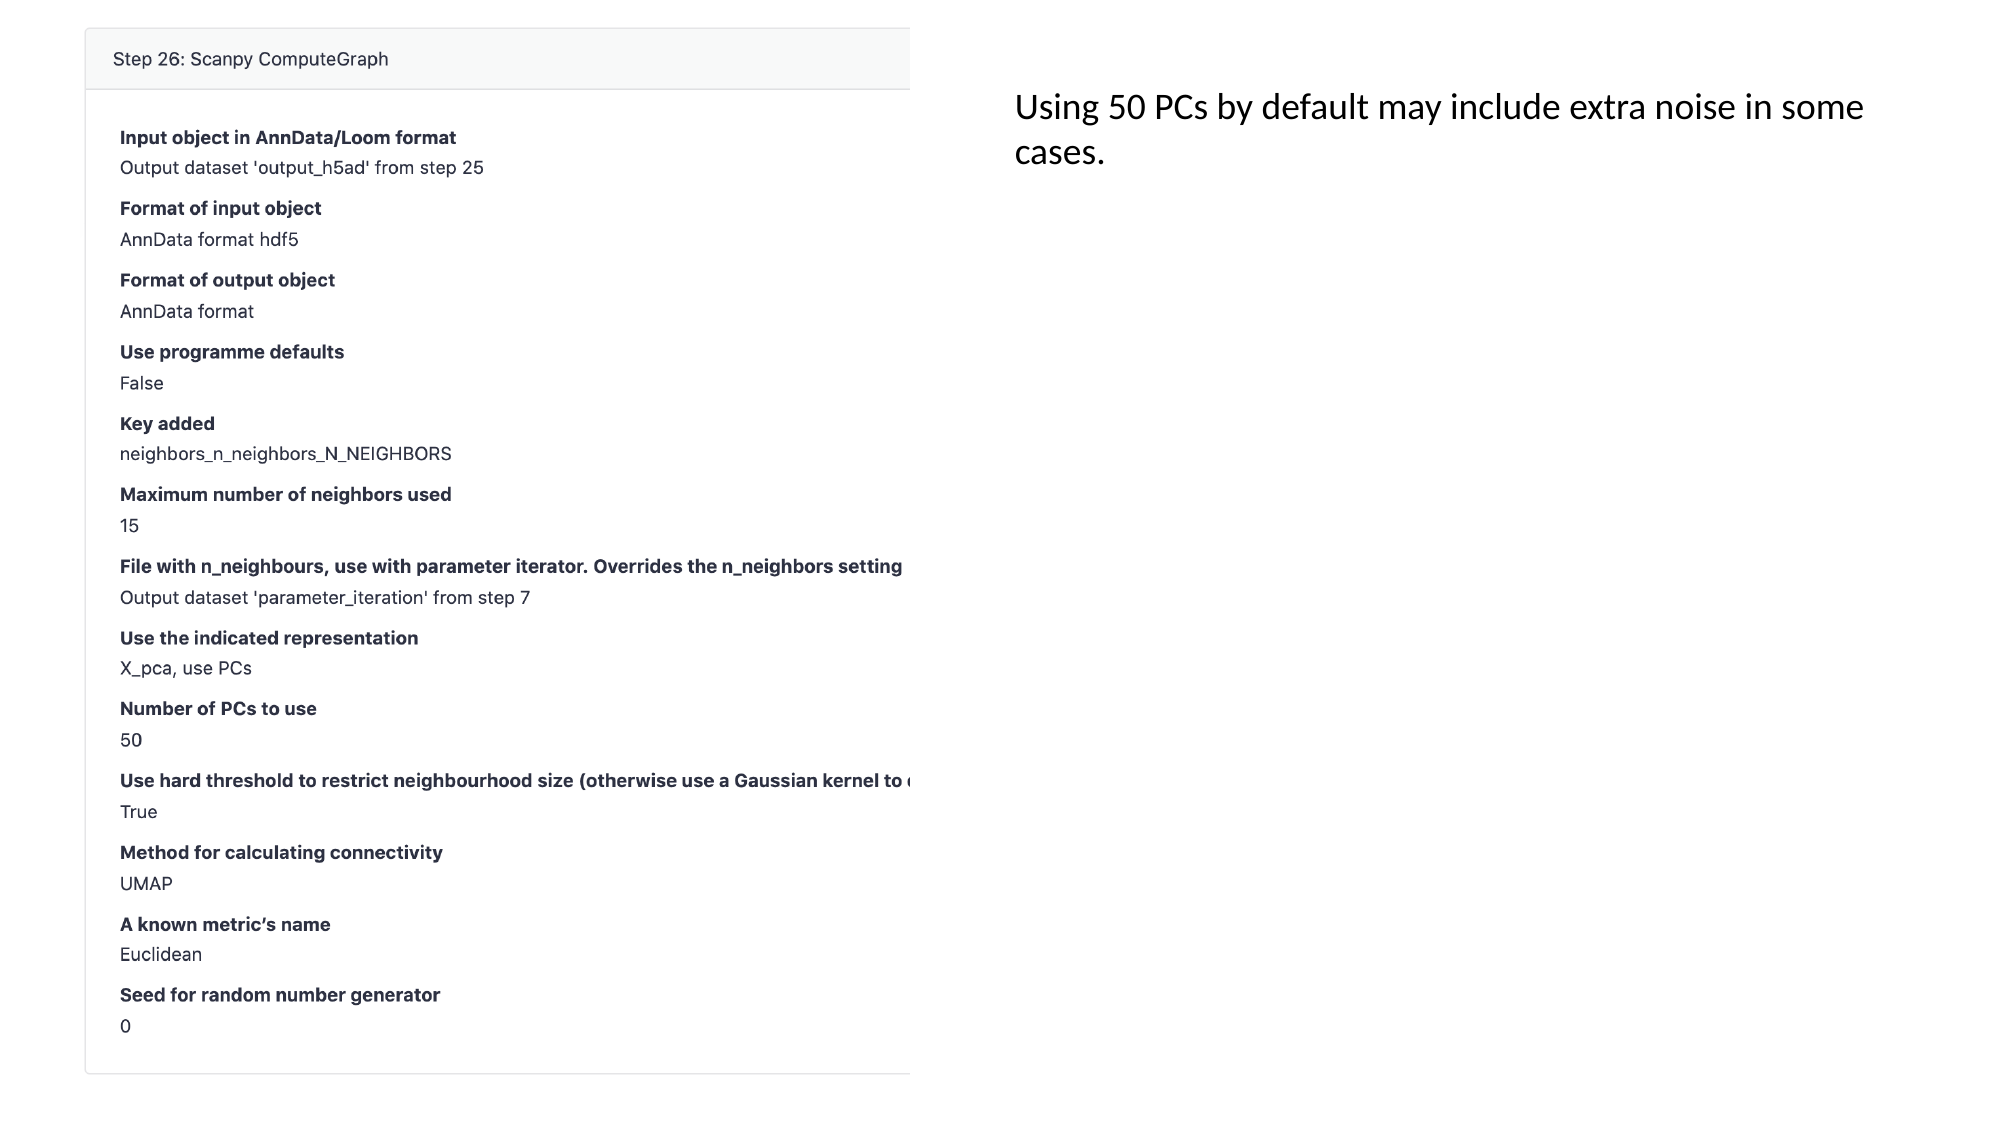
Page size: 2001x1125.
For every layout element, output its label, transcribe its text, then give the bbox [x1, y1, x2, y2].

text_box Using 50 PCs by default may include extra noise in some cases. [999, 74, 1949, 180]
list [80, 19, 910, 1077]
